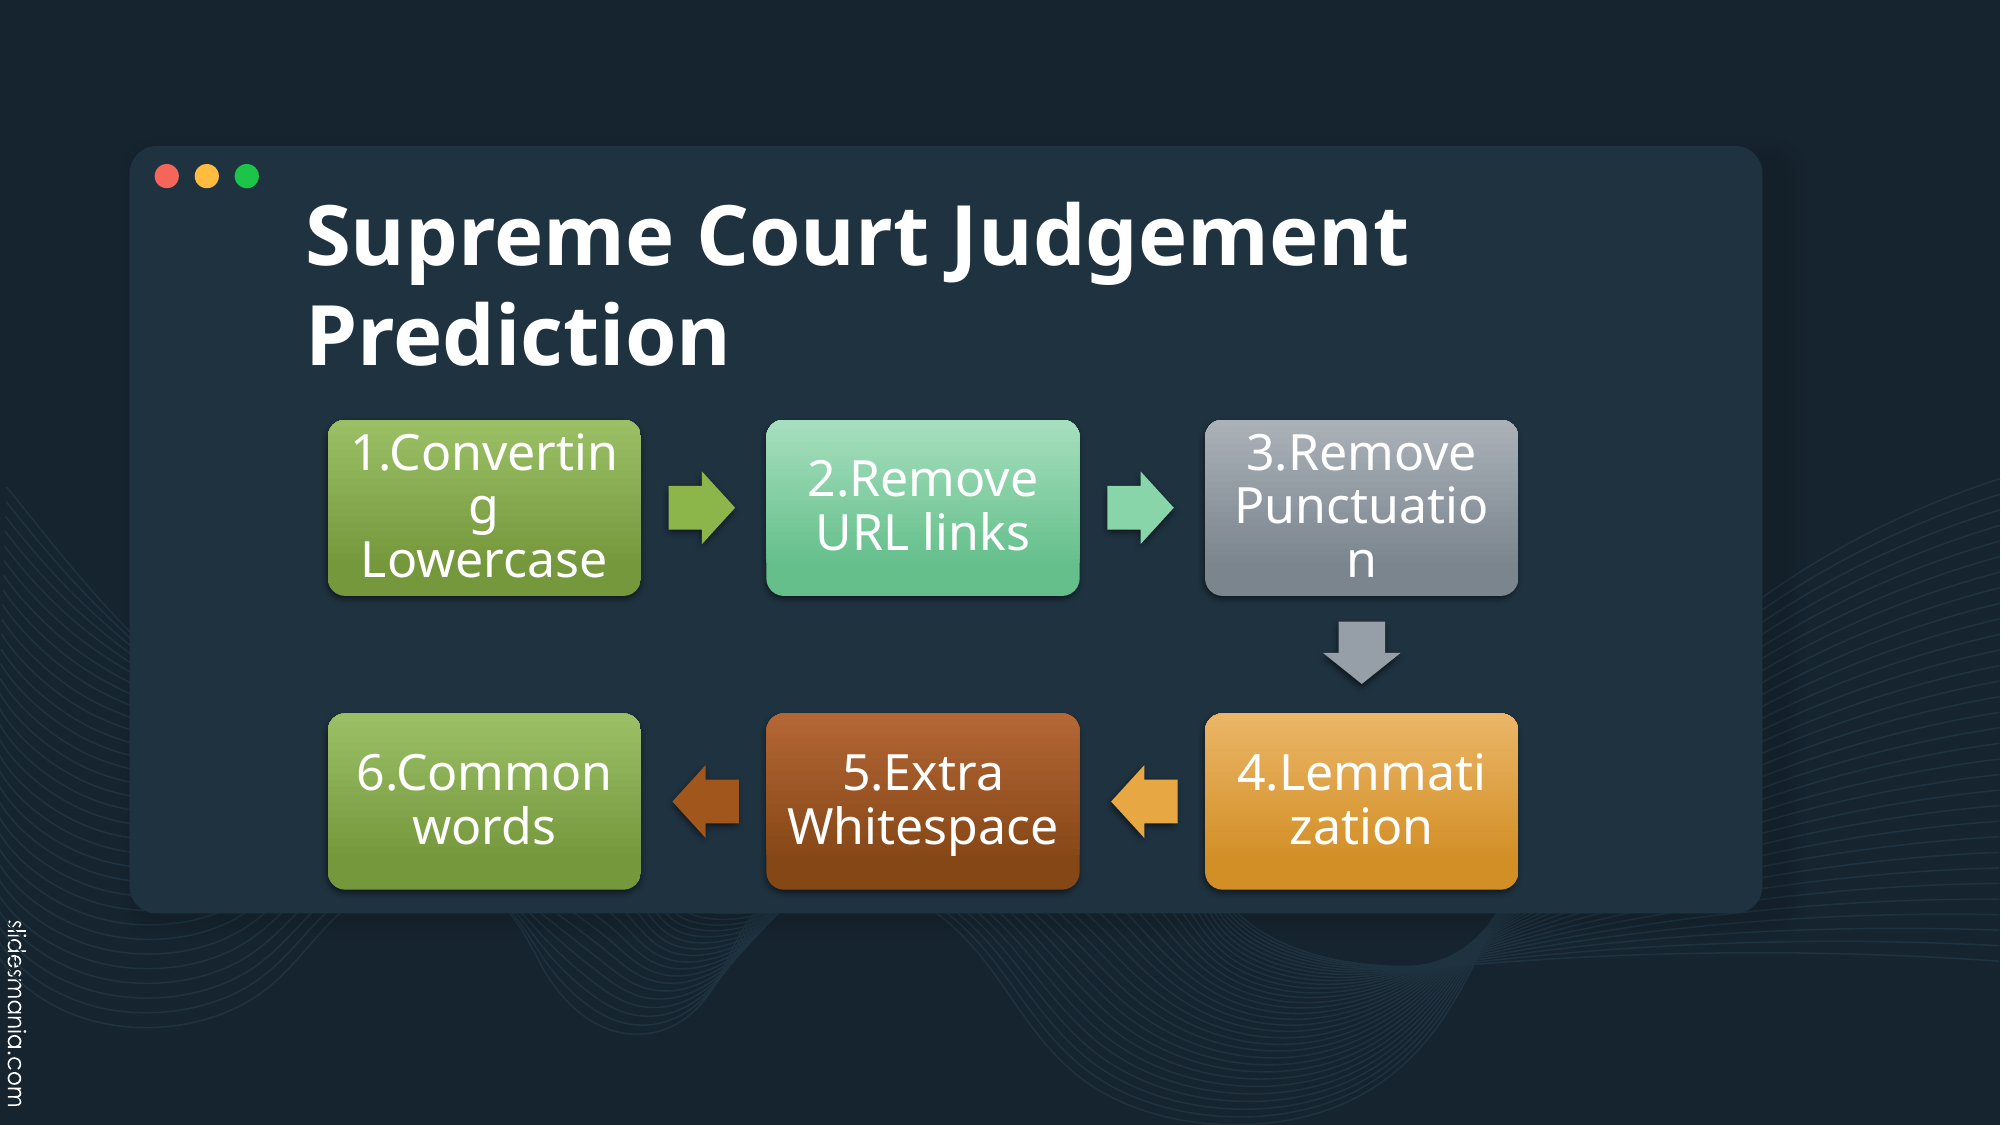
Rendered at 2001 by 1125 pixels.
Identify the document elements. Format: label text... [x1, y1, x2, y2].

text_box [327, 419, 1519, 890]
title Supreme Court Judgement Prediction [284, 162, 1564, 288]
